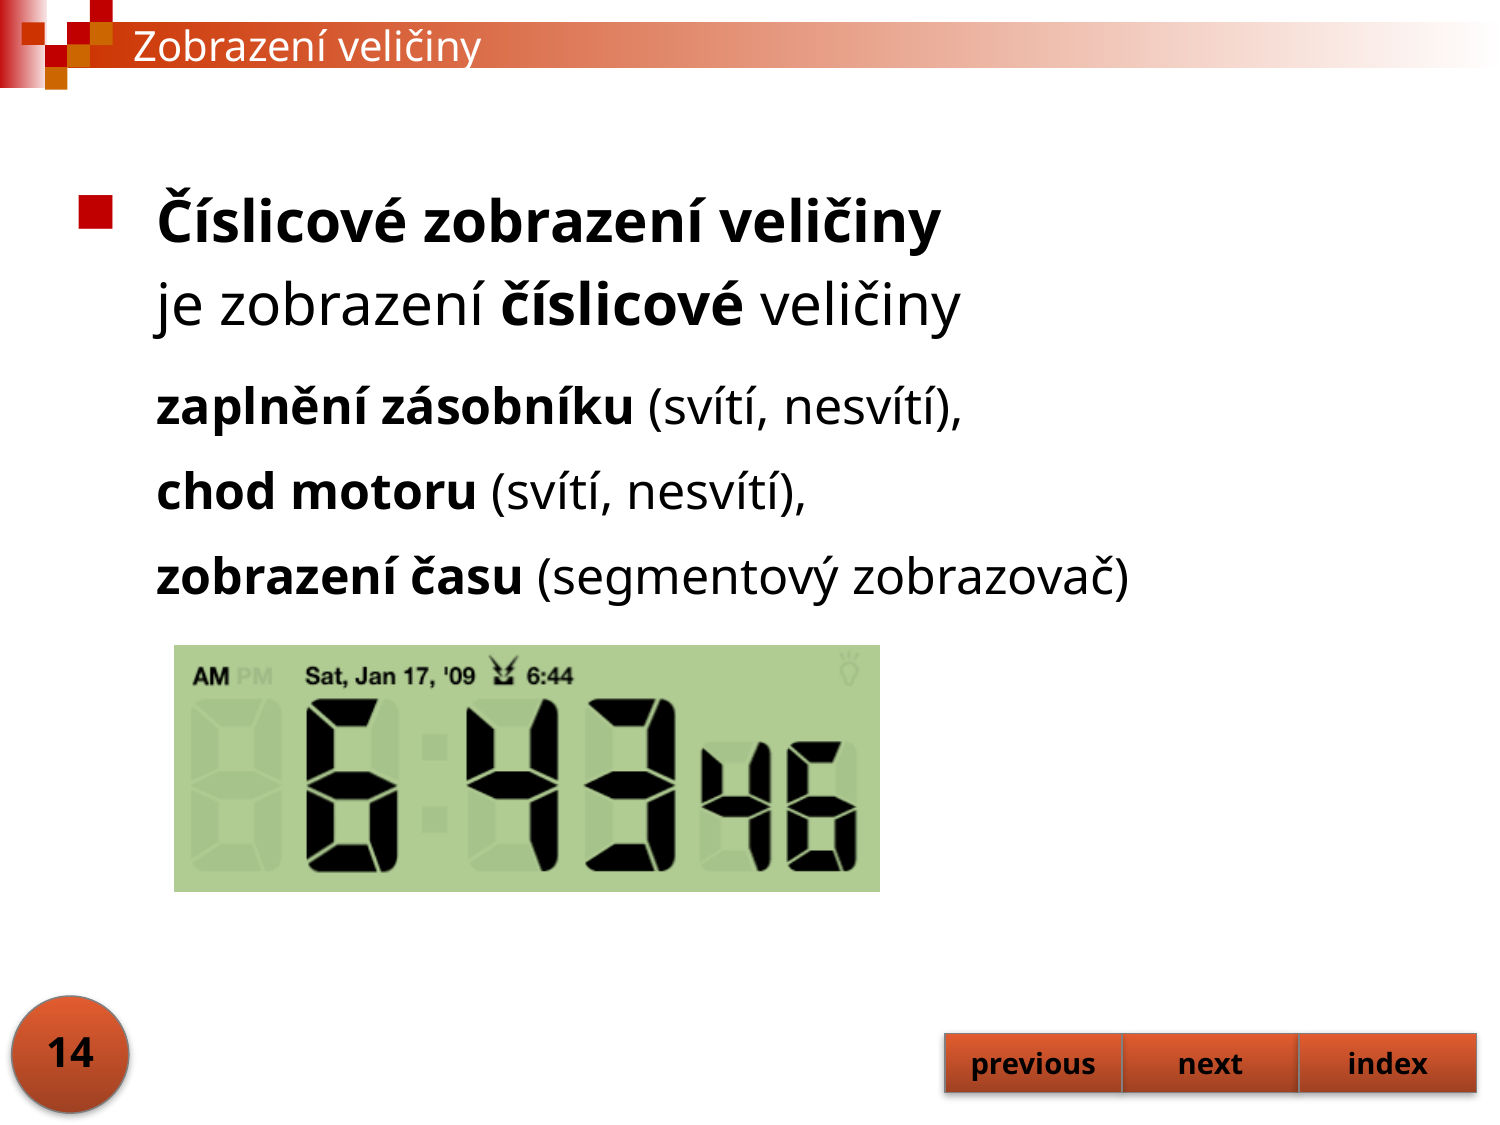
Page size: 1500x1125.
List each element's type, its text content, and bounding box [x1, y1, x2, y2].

text_box index [1298, 1033, 1477, 1093]
text_box previous [944, 1033, 1123, 1093]
text_box 14 [0, 1014, 141, 1090]
text_box next [1124, 1033, 1296, 1093]
picture [174, 644, 881, 893]
text_box Číslicové zobrazení veličiny je zobrazení číslicové veličiny zaplnění zásobníku (svítí, nesvítí), chod motoru (svítí, nesvítí), zobrazení času (segmentový zobrazovač) [58, 177, 1500, 612]
text_box [22, 1090, 118, 1114]
text_box [26, 995, 114, 1014]
title Zobrazení veličiny [117, 0, 1394, 147]
